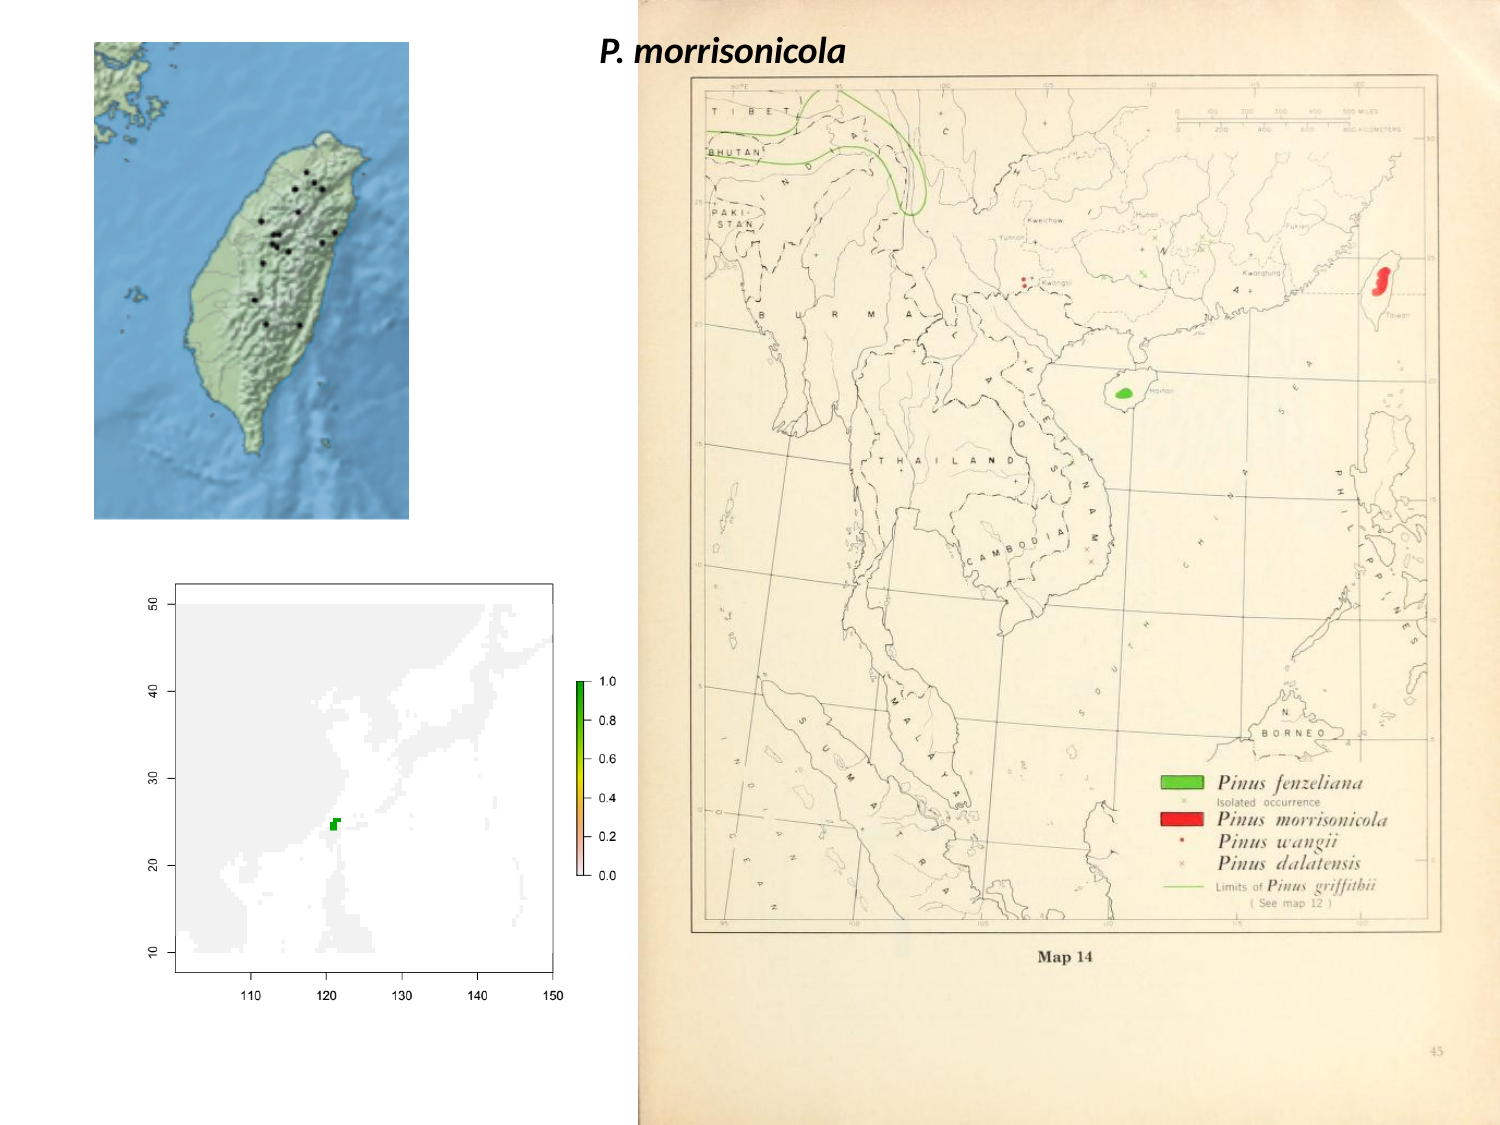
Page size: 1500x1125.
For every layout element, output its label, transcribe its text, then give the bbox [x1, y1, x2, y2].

picture [94, 0, 1500, 1125]
text_box P. morrisonicola [584, 18, 633, 79]
